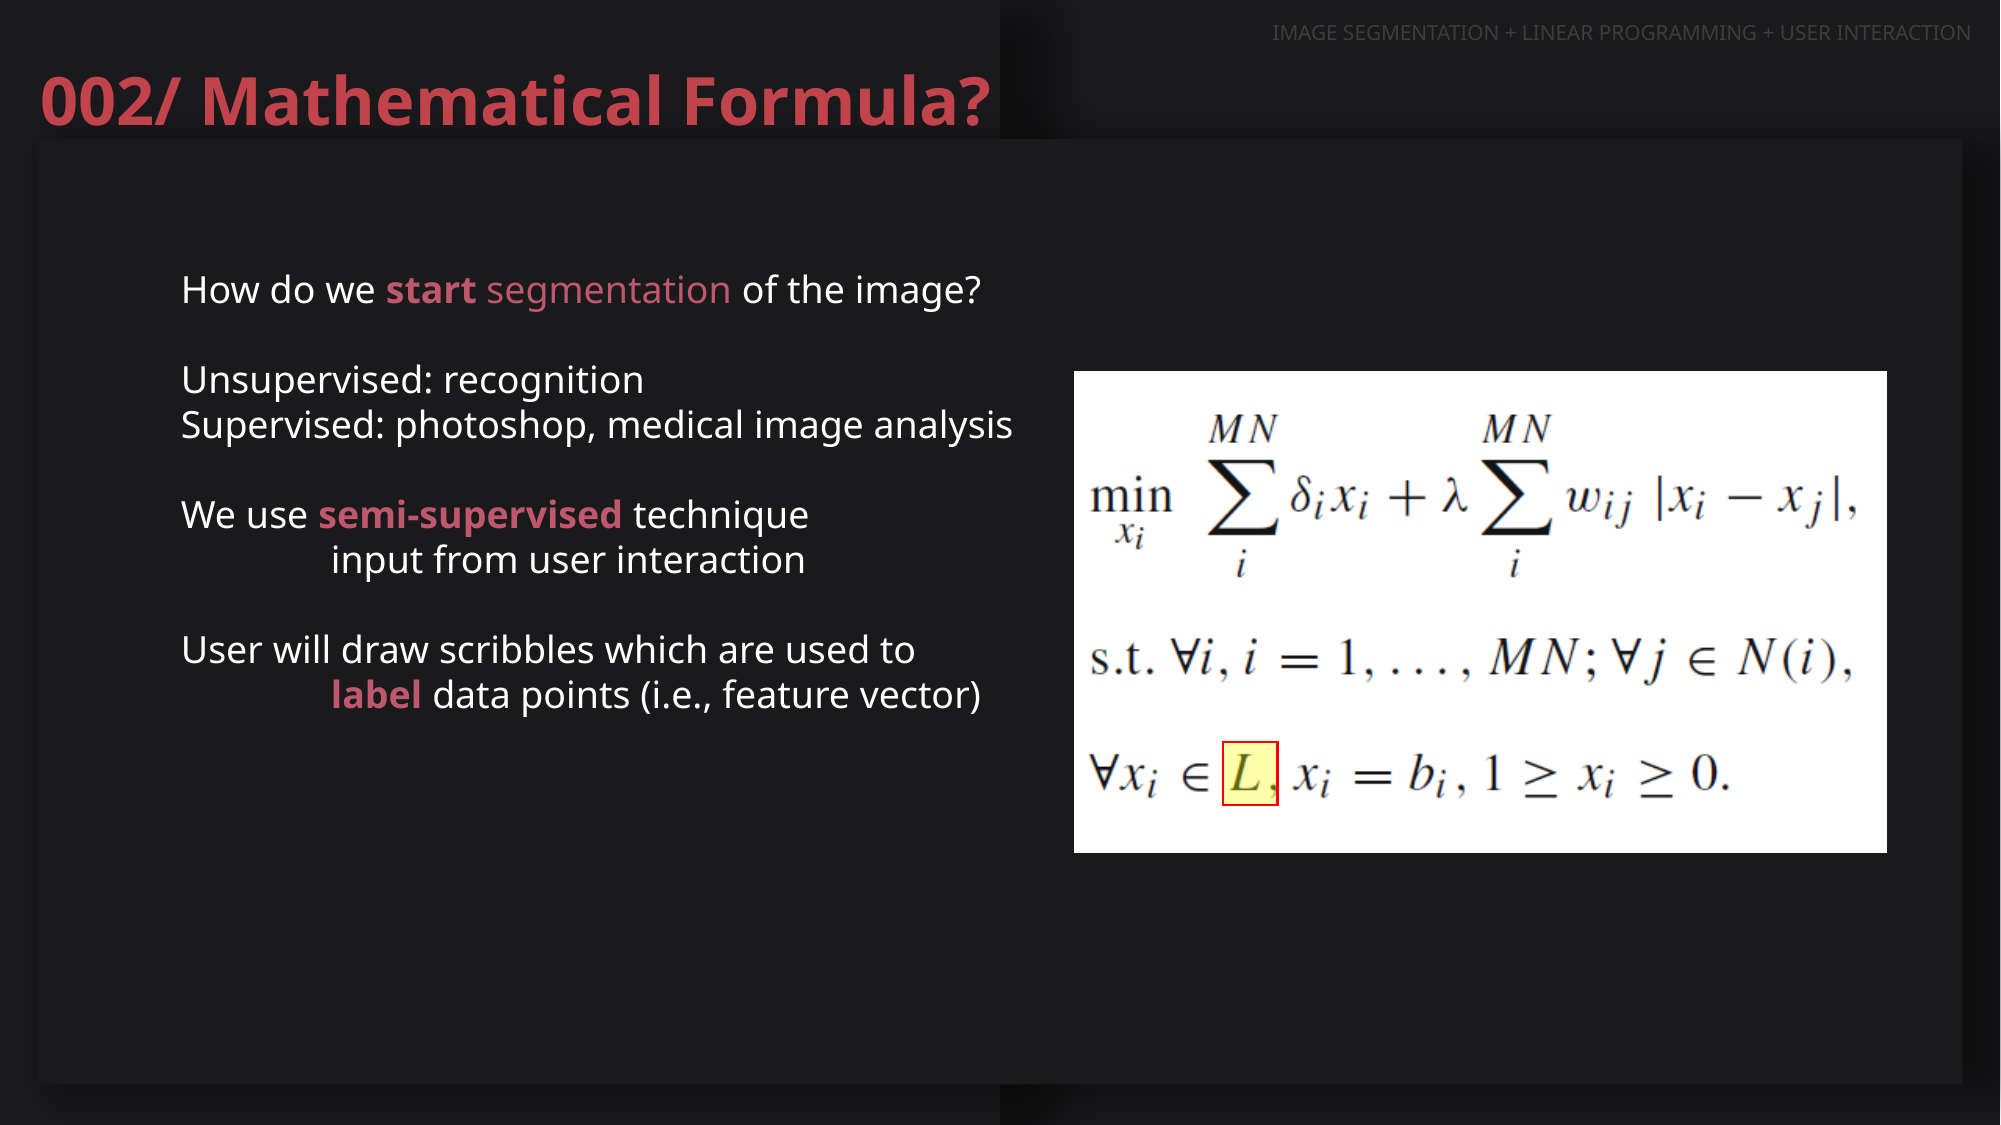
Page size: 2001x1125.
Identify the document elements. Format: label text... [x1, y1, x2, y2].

picture [1074, 371, 1887, 854]
text_box IMAGE SEGMENTATION + LINEAR PROGRAMMING + USER INTERACTION [1257, 12, 1987, 77]
text_box 002/ Mathematical Formula? [25, 51, 1007, 147]
text_box How do we start segmentation of the image? Unsupervised: recognition Supervised: photoshop, medical image analysis We use semi-supervised technique input from user interaction User will draw scribbles which are used to label data points (i.e., feature vector) [166, 258, 1029, 723]
